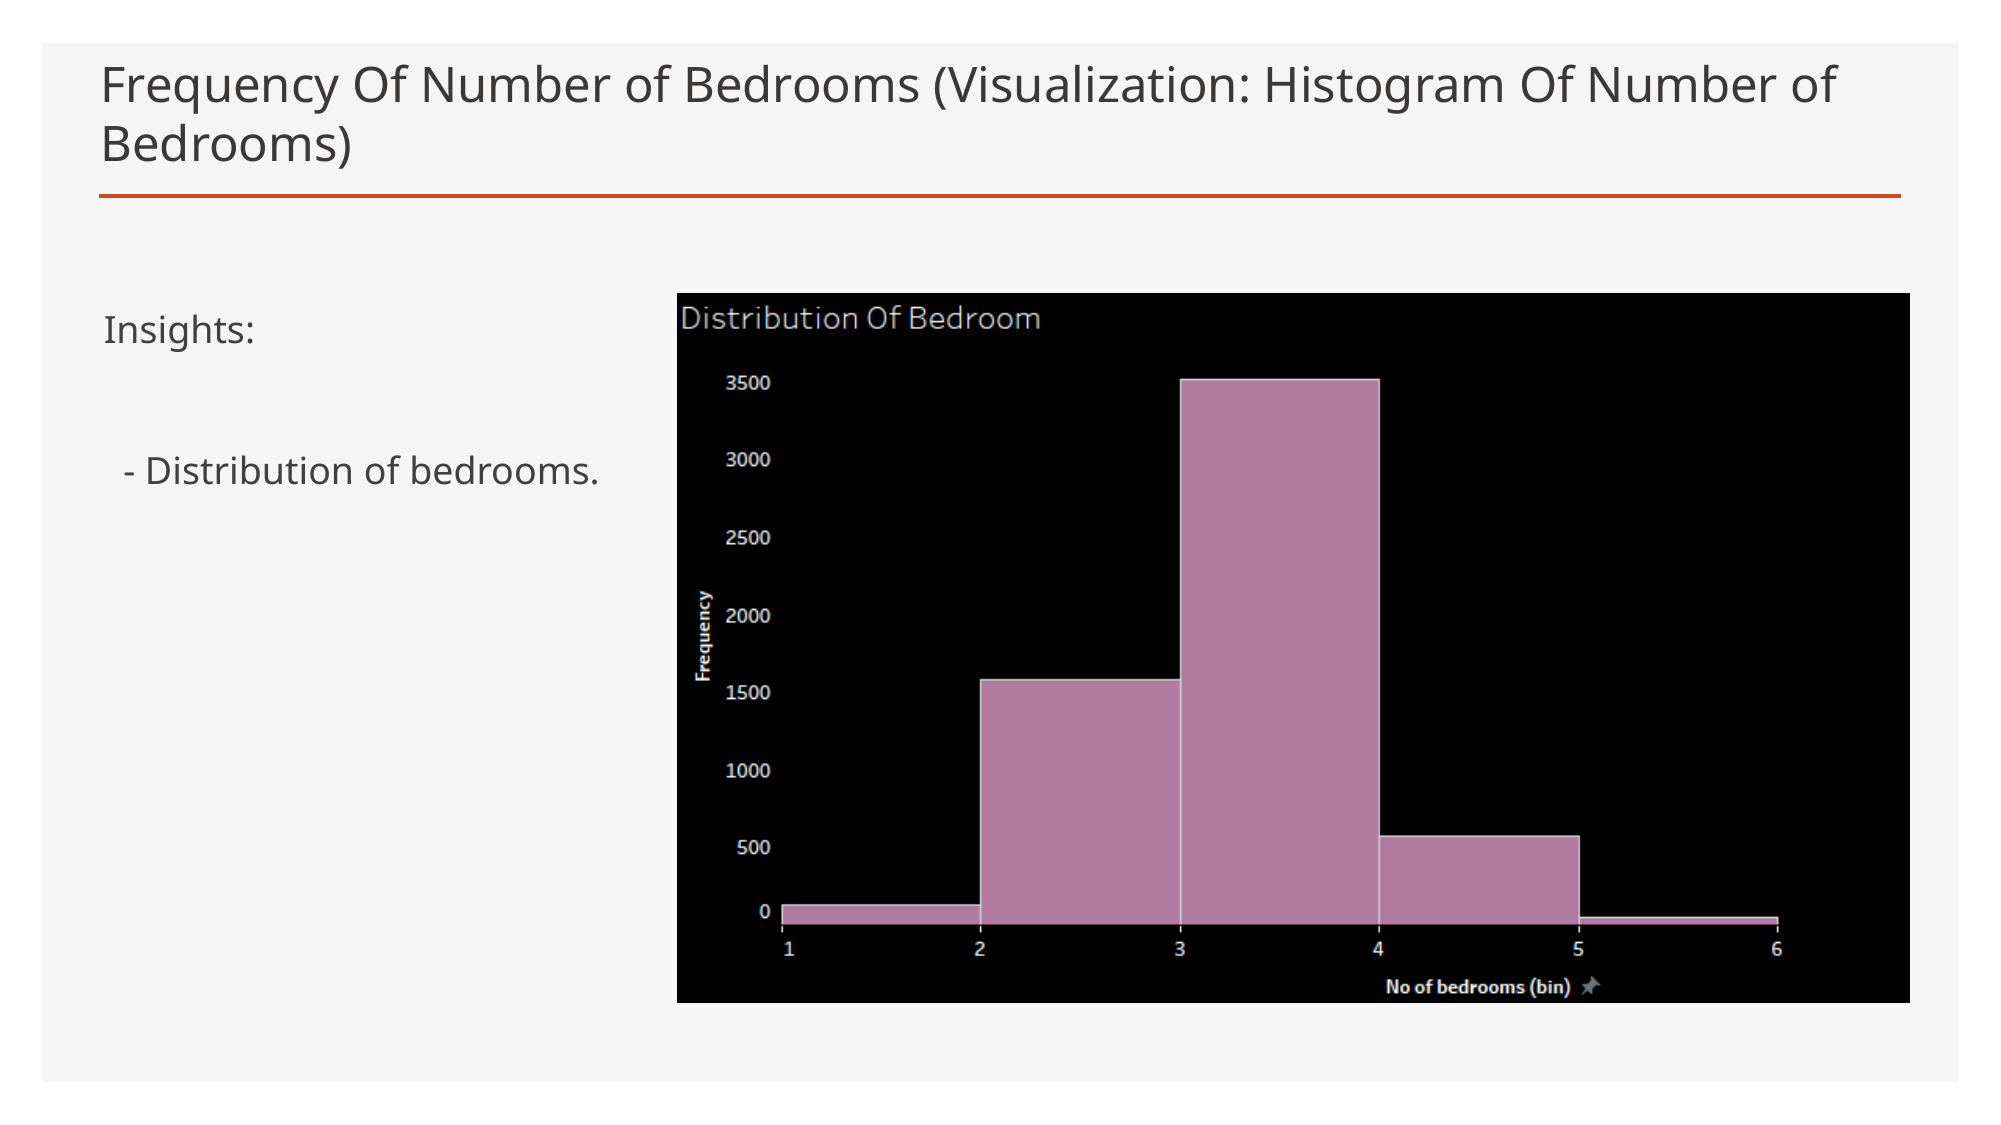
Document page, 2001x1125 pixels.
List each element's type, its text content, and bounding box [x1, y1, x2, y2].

list Insights: - Distribution of bedrooms. [88, 234, 837, 1021]
title Frequency Of Number of Bedrooms (Visualization: Histogram Of Number of Bedrooms) [85, 45, 1959, 179]
picture [677, 293, 1910, 1003]
